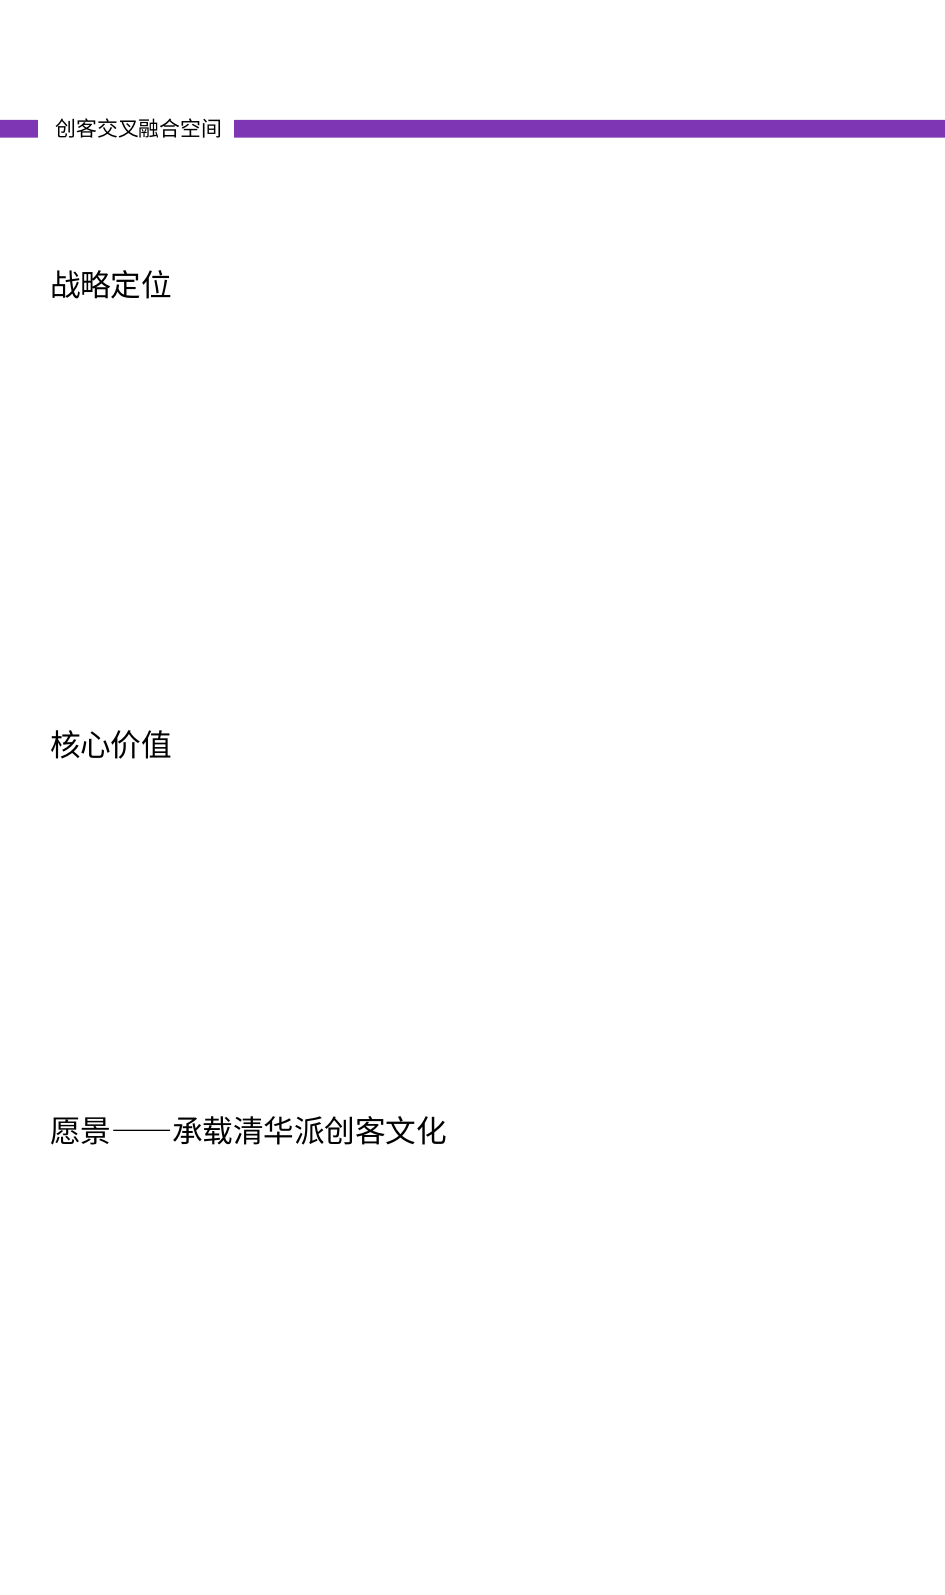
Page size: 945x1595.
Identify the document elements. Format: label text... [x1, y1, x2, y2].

text_box 愿景——承载清华派创客文化 [35, 1104, 605, 1156]
text_box 创客交叉融合空间 [38, 108, 234, 148]
text_box 核心价值 [35, 718, 292, 771]
text_box 战略定位 [35, 258, 292, 310]
